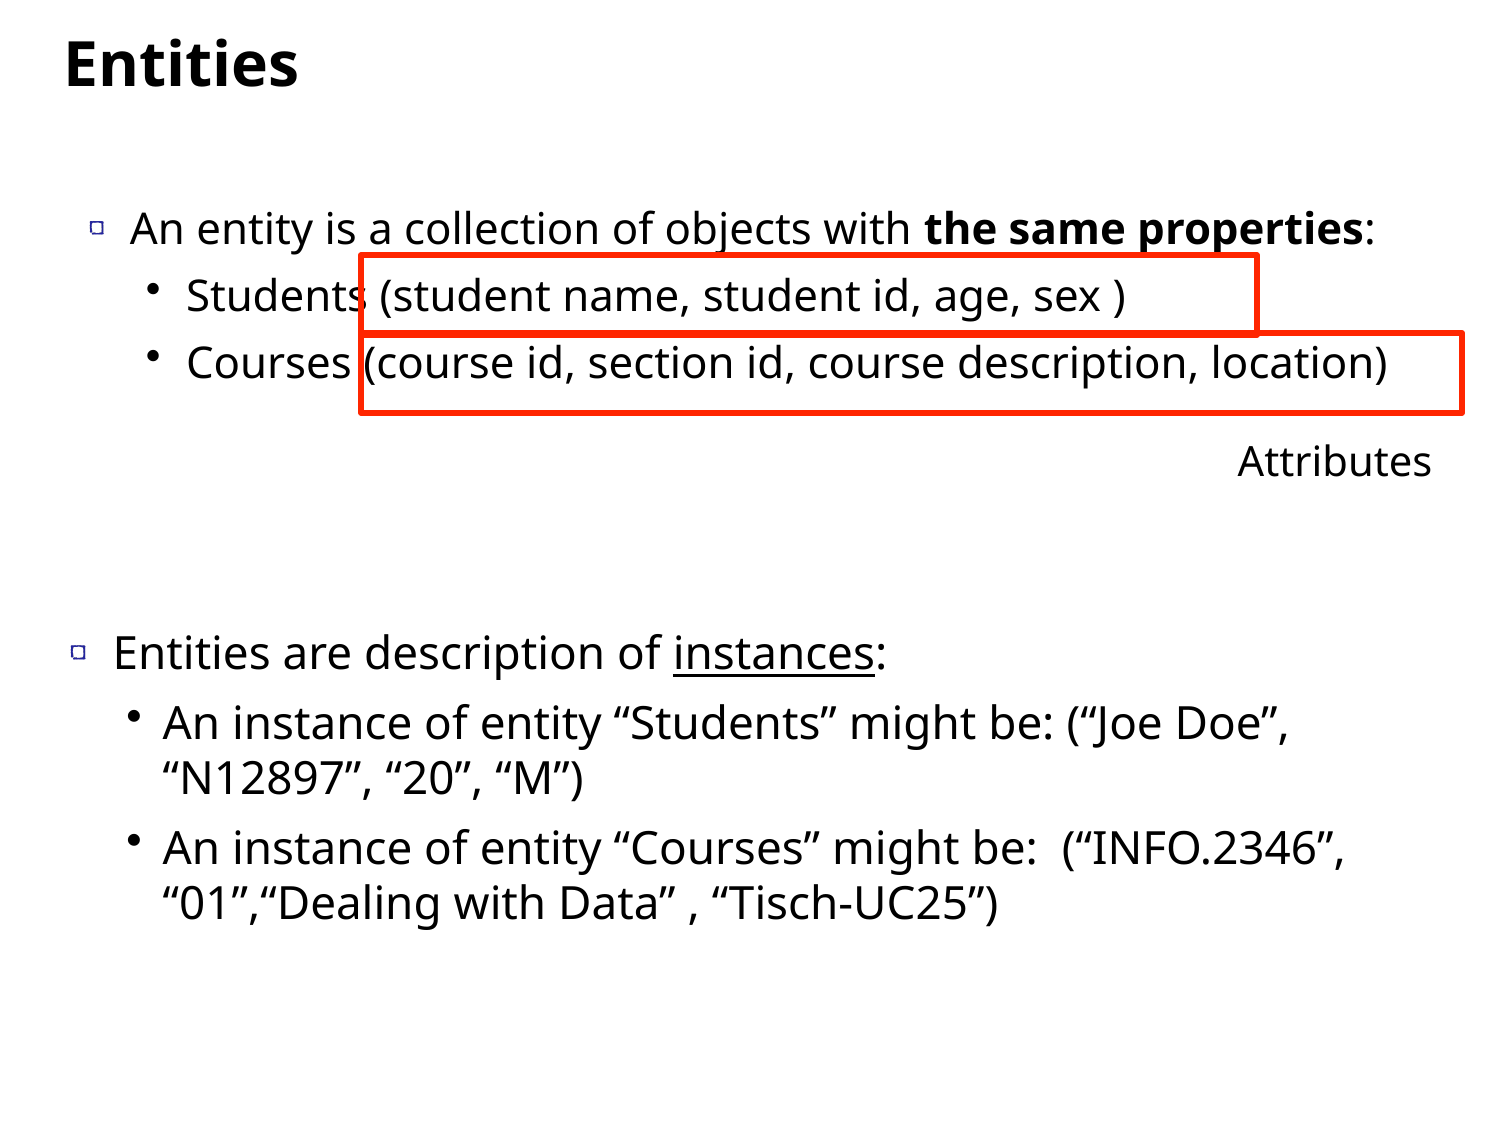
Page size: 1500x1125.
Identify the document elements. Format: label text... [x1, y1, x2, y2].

text_box [361, 255, 1257, 333]
text_box An entity is a collection of objects with the same properties: Students (student name, student id, age, sex ) Courses (course id, section id, course description, location) [83, 200, 1475, 388]
text_box Attributes [1237, 434, 1500, 485]
picture [89, 219, 107, 235]
text_box Entities are description of instances: An instance of entity “Students” might be: (“Joe Doe”, “N12897”, “20”, “M”) An instance of entity “Courses” might be: (“INFO.2346”, “01”,“Dealing with Data” , “Tisch-UC25”) [64, 624, 1436, 929]
text_box [361, 333, 1462, 413]
text_box Entities [63, 24, 1336, 100]
picture [70, 643, 89, 660]
